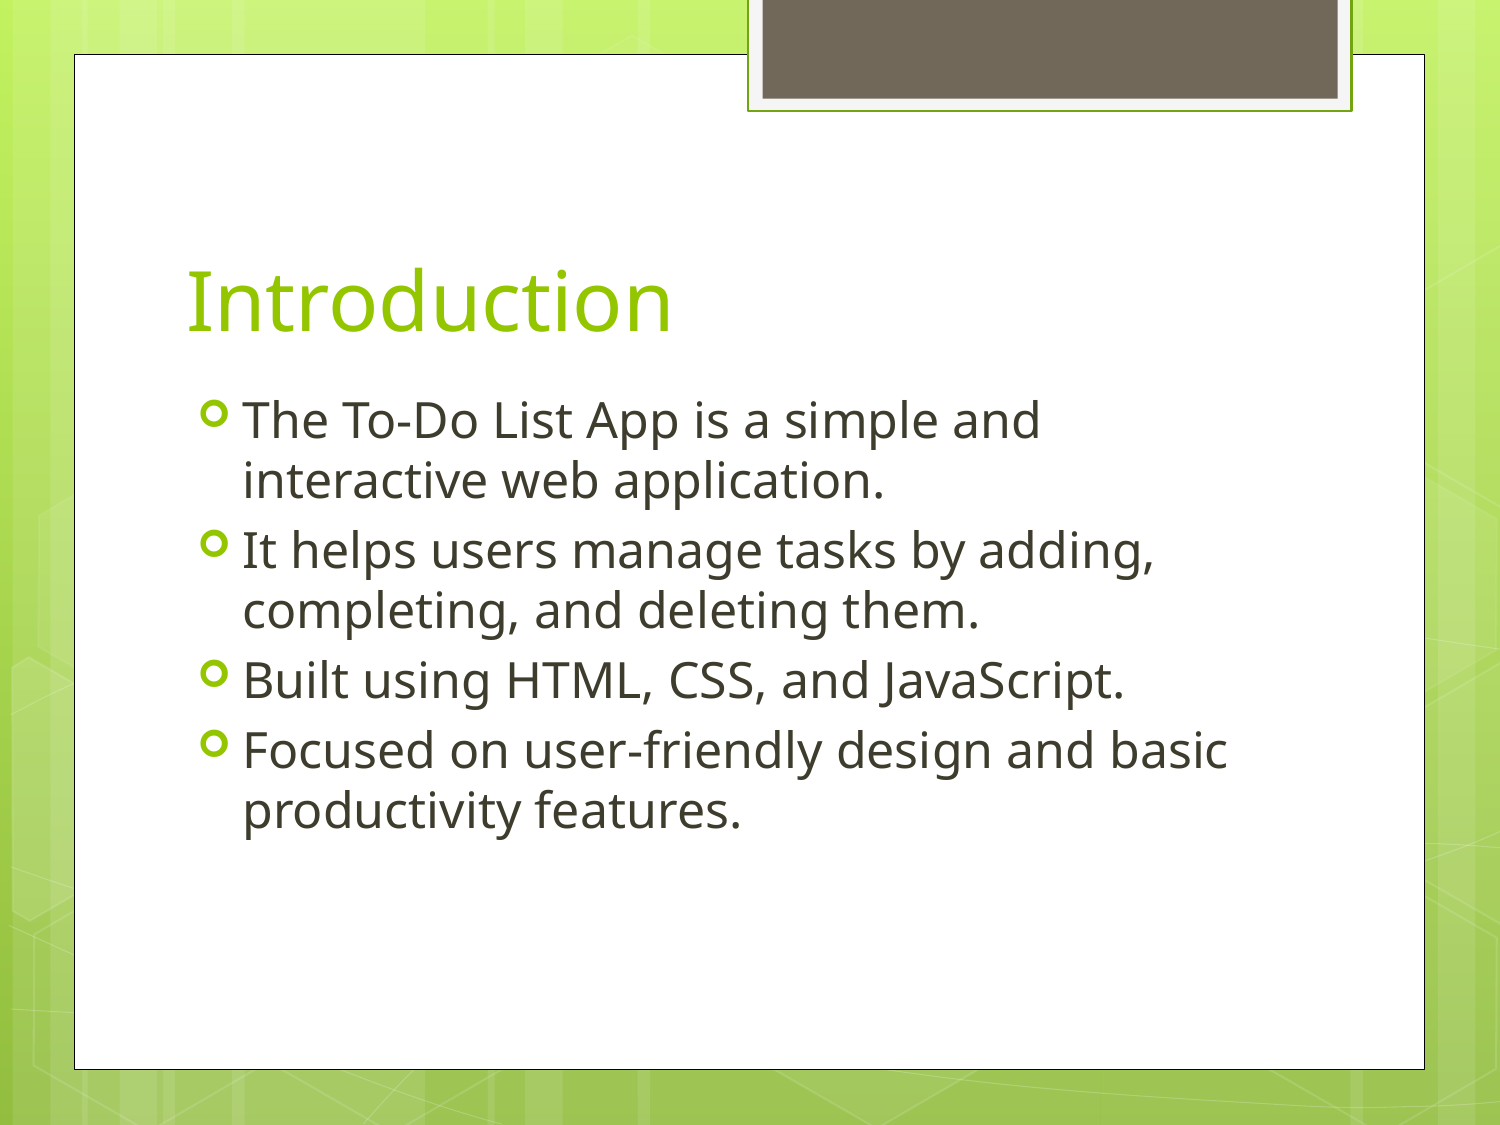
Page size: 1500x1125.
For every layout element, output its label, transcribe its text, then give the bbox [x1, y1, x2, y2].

title Introduction [171, 168, 1324, 357]
list The To-Do List App is a simple and interactive web application. It helps users manage tasks by adding, completing, and deleting them. Built using HTML, CSS, and JavaScript. Focused on user-friendly design and basic productivity features. [171, 381, 1283, 957]
